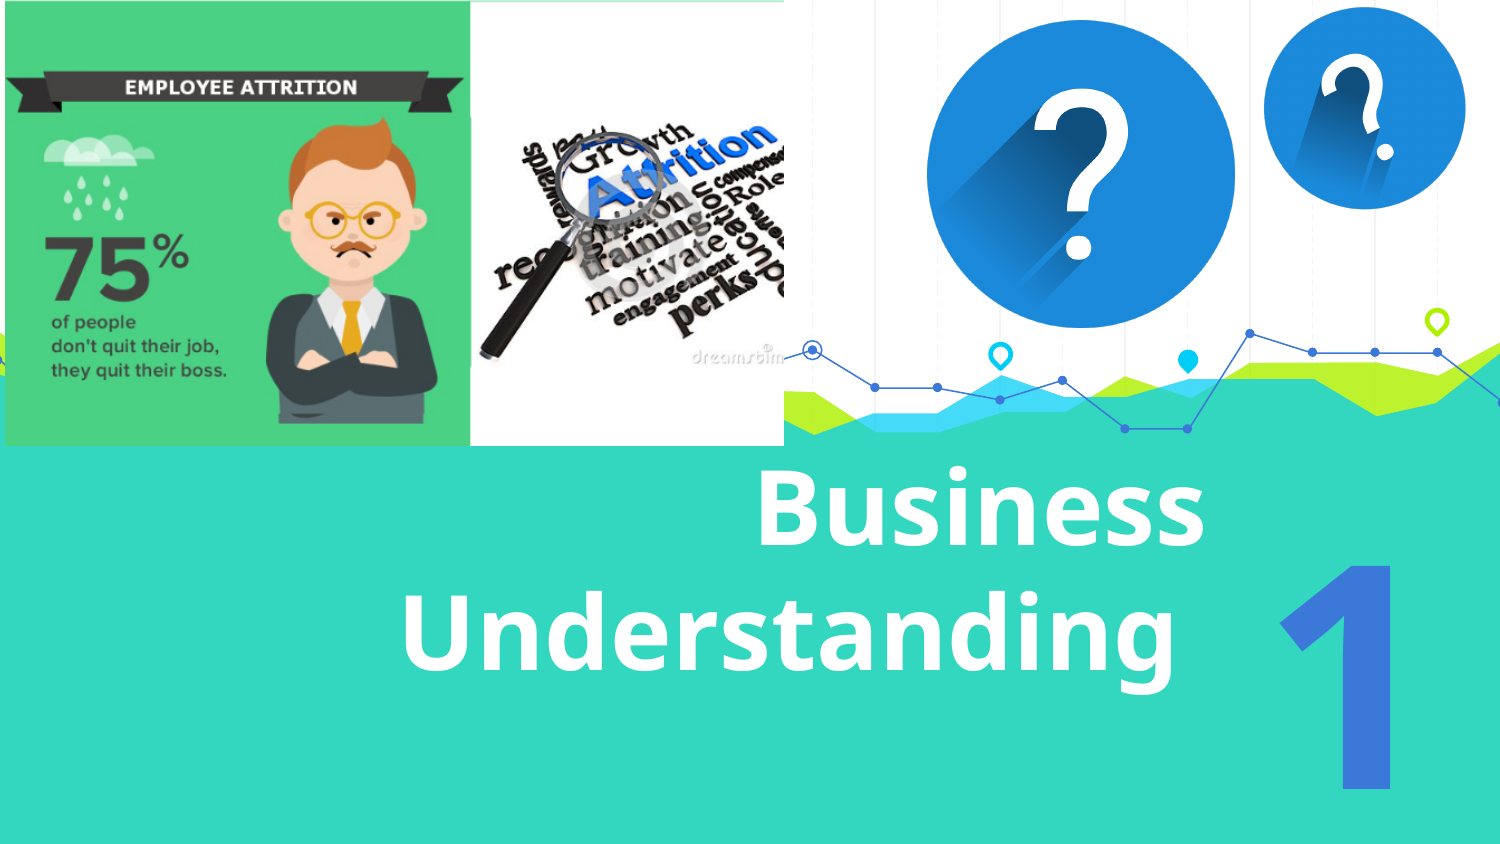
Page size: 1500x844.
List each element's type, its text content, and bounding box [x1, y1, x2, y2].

picture [926, 0, 1499, 328]
text_box 1 [1206, 669, 1495, 844]
picture [5, 0, 784, 446]
title Business Understanding [44, 516, 1223, 707]
